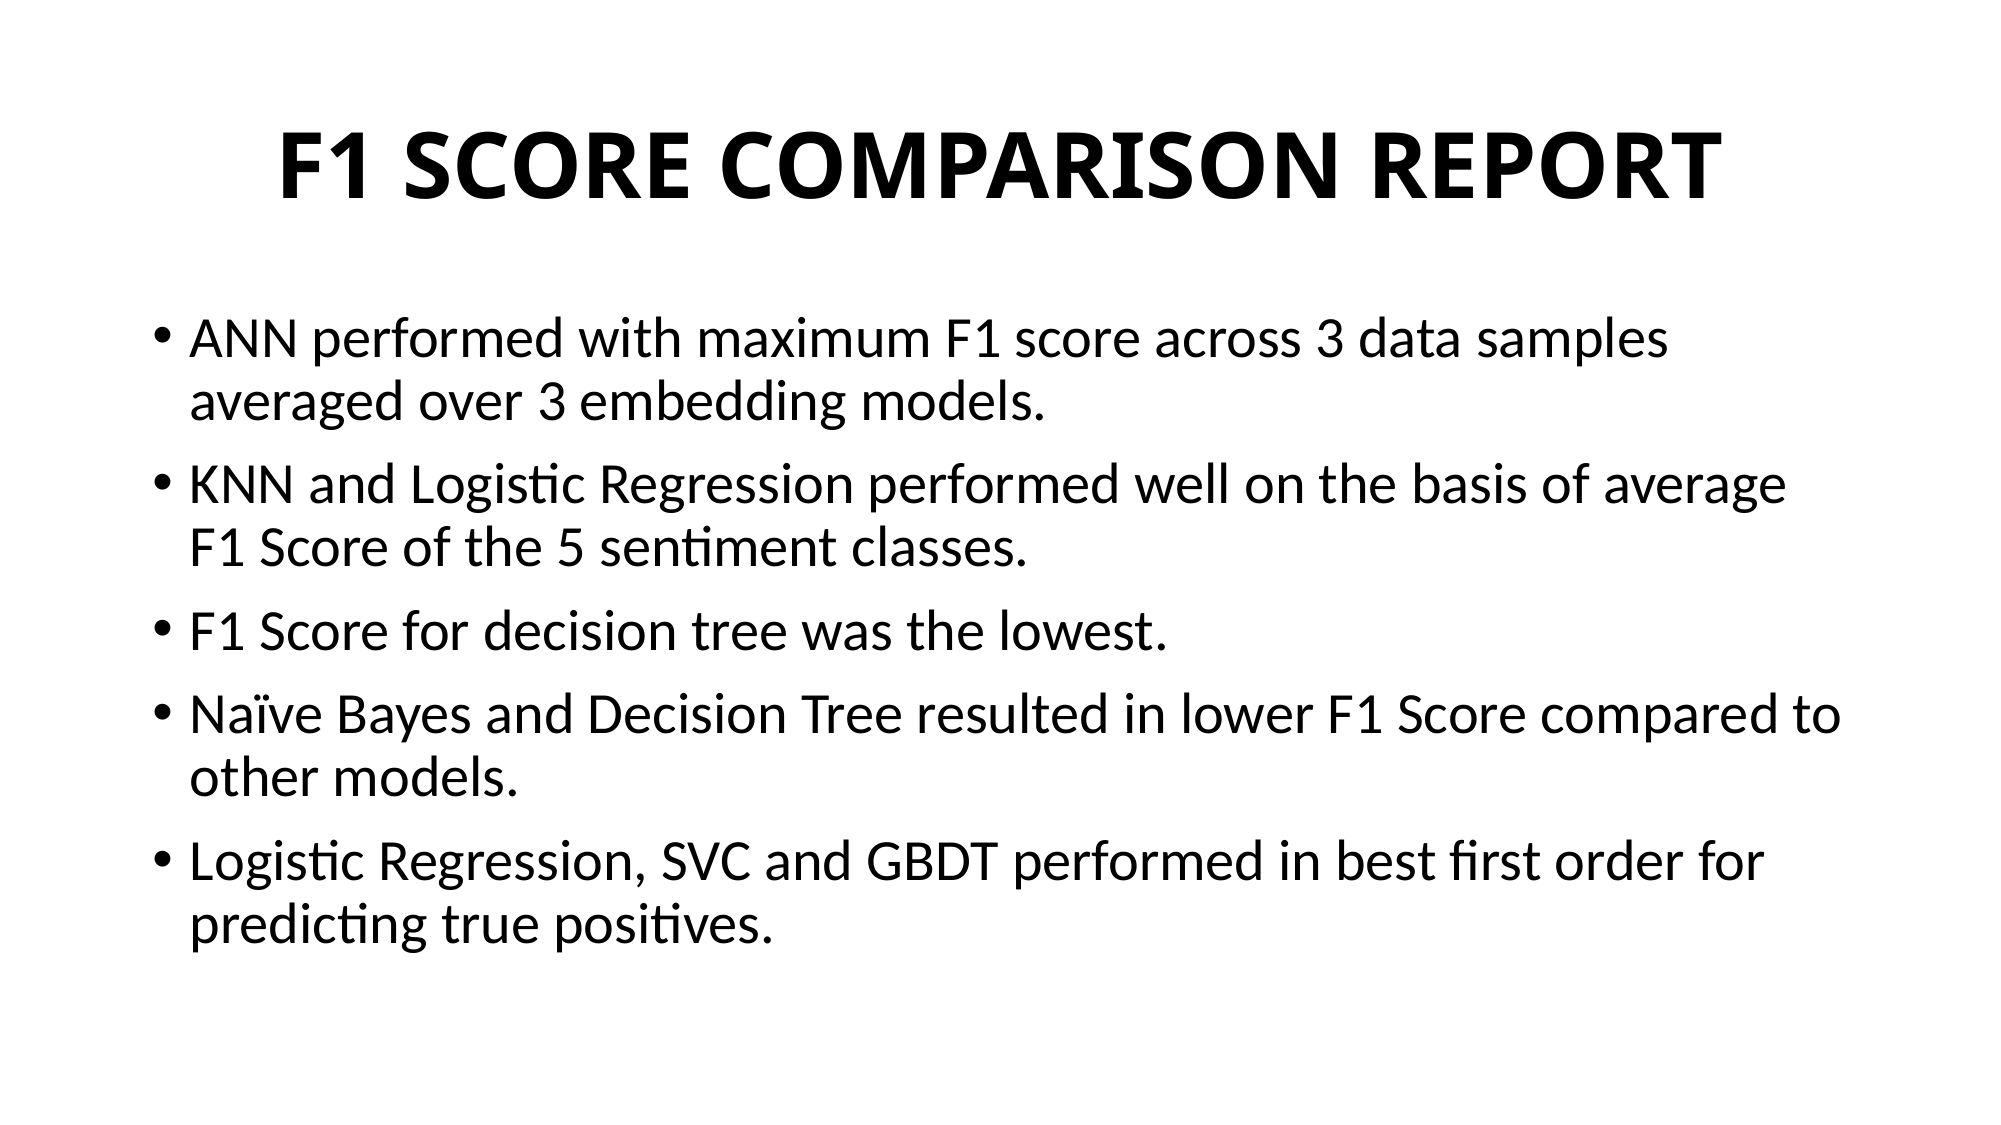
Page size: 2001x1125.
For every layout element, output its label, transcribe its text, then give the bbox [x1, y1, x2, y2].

list ANN performed with maximum F1 score across 3 data samples averaged over 3 embedding models. KNN and Logistic Regression performed well on the basis of average F1 Score of the 5 sentiment classes. F1 Score for decision tree was the lowest. Naïve Bayes and Decision Tree resulted in lower F1 Score compared to other models. Logistic Regression, SVC and GBDT performed in best first order for predicting true positives. [137, 299, 1863, 1014]
title F1 SCORE COMPARISON REPORT [137, 59, 1863, 278]
